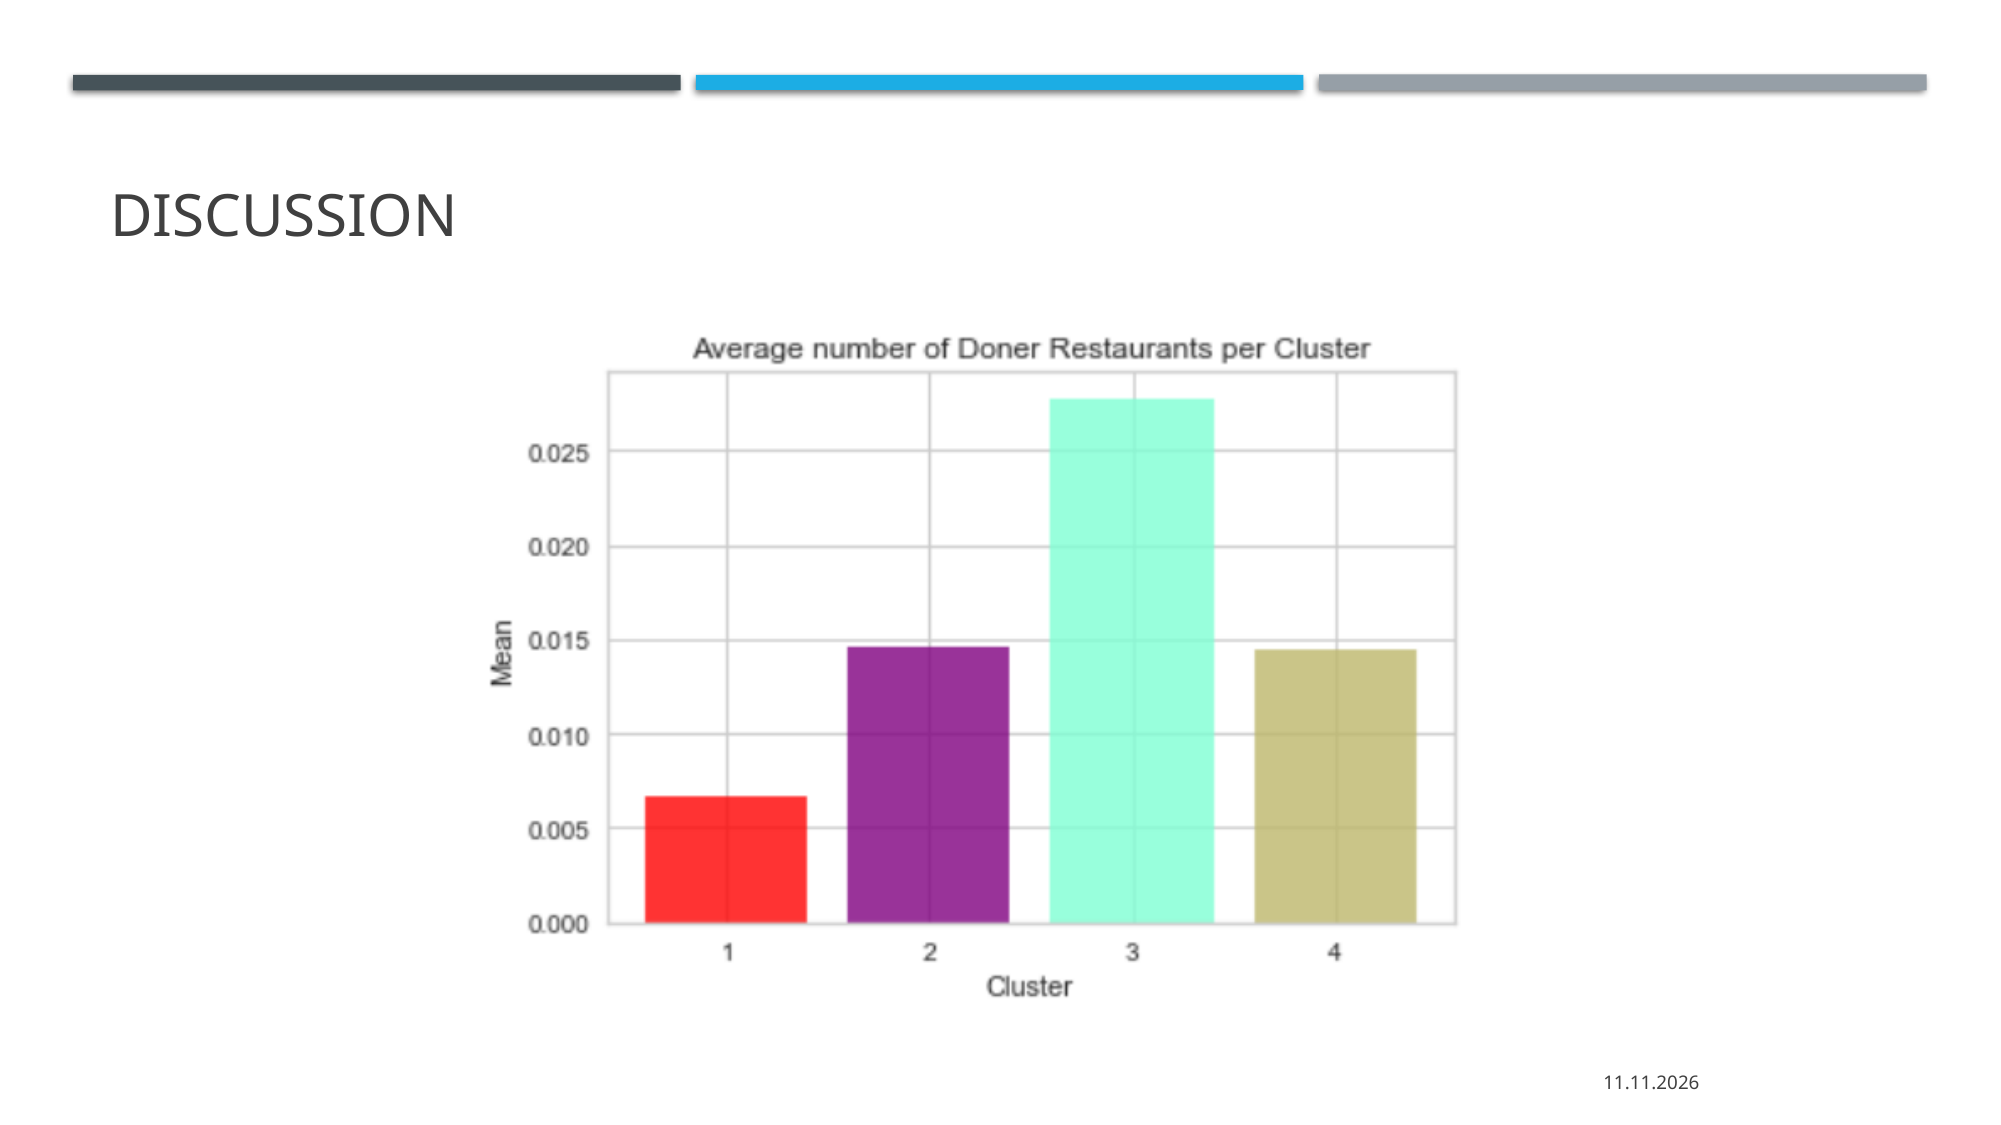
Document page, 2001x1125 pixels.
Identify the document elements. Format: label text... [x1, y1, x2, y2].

title Discussion [95, 115, 1905, 311]
picture [433, 323, 1567, 1011]
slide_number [1247, 1053, 1715, 1114]
